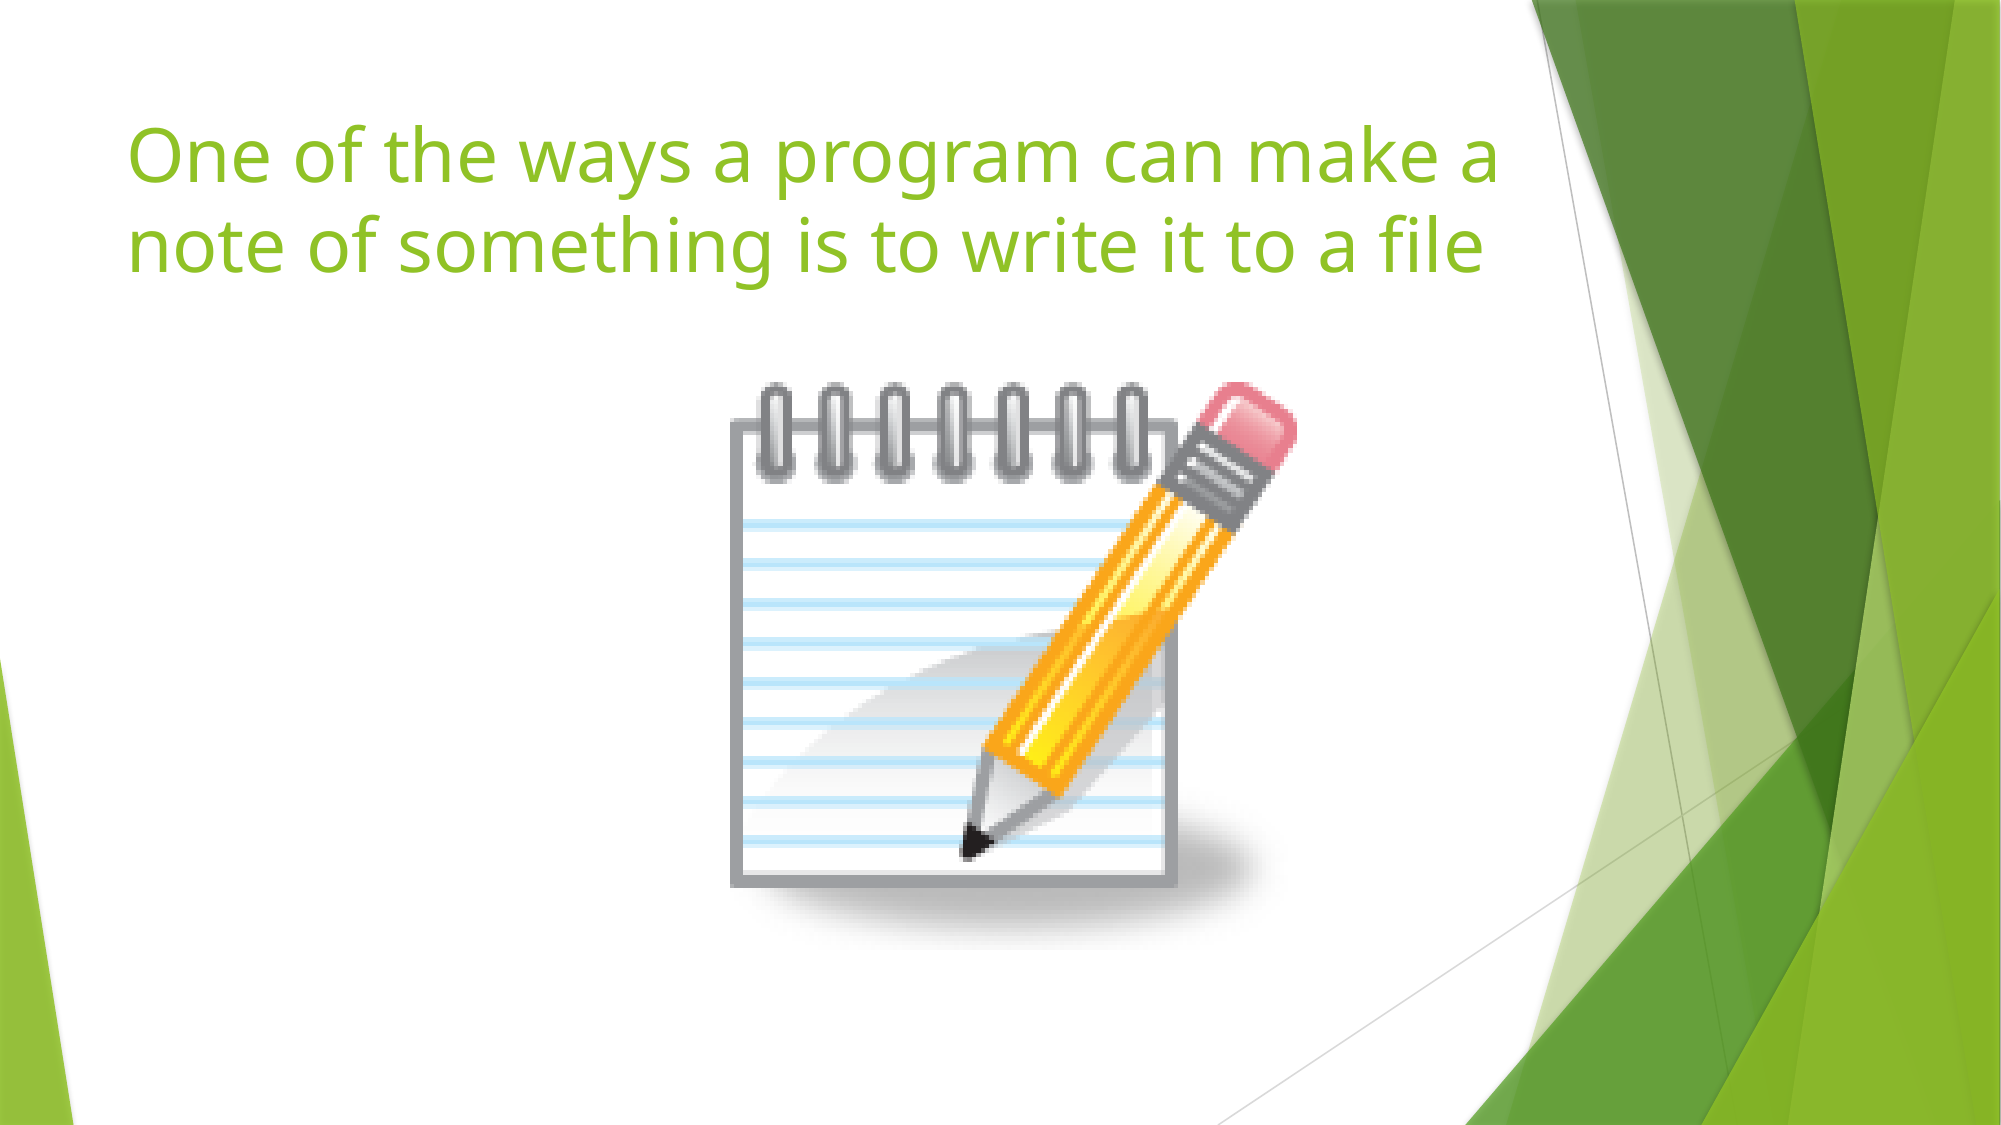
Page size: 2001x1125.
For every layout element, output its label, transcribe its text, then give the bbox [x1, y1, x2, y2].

title One of the ways a program can make a note of something is to write it to a file [111, 99, 1522, 317]
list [690, 316, 1325, 951]
